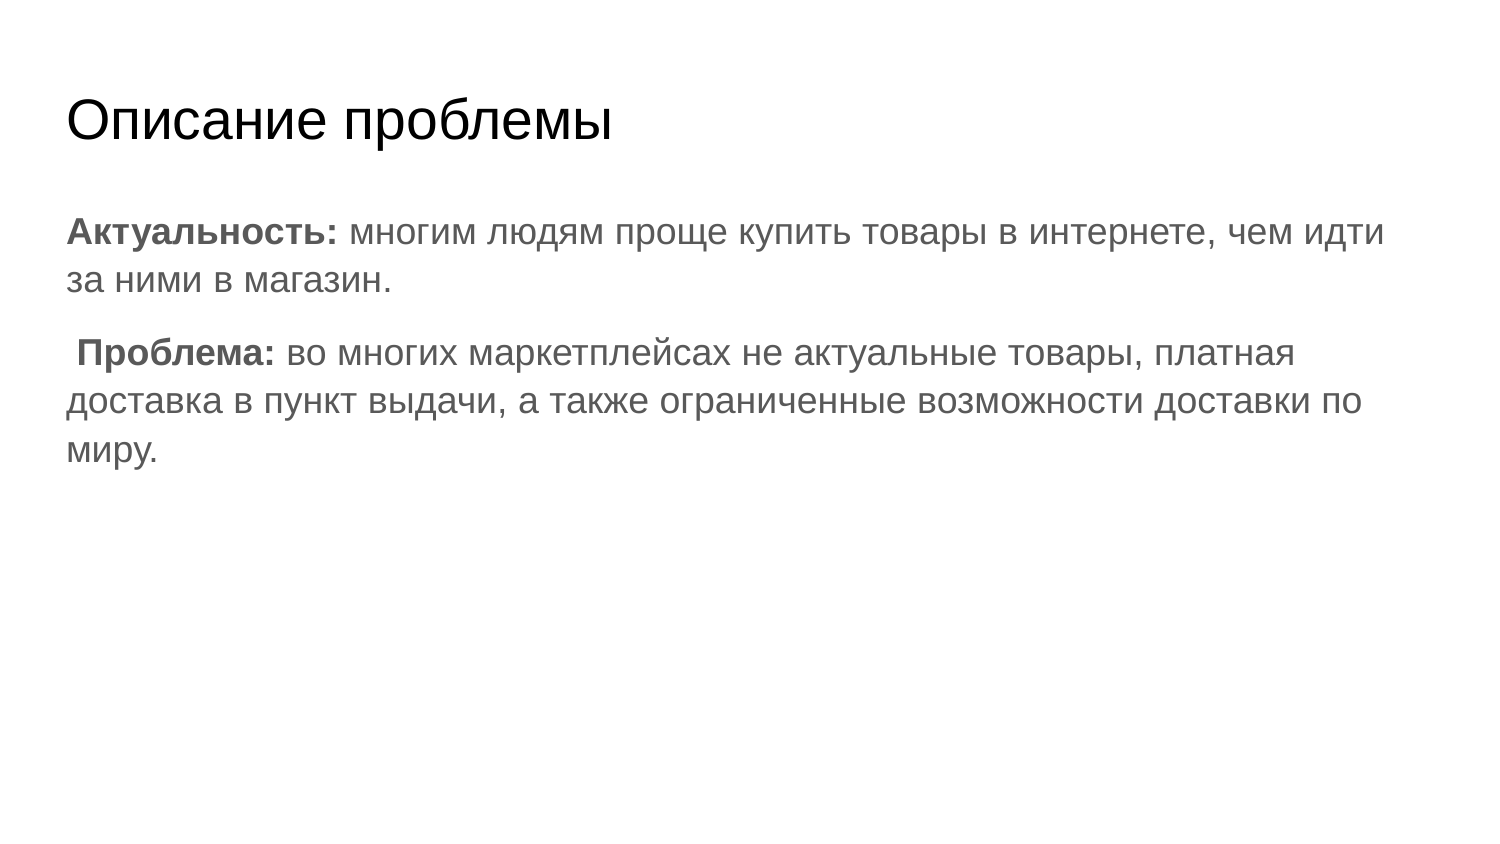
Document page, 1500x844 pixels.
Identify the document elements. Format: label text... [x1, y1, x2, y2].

list Актуальность: многим людям проще купить товары в интернете, чем идти за ними в магазин. Проблема: во многих маркетплейсах не актуальные товары, платная доставка в пункт выдачи, а также ограниченные возможности доставки по миру. [51, 189, 1449, 750]
title Описание проблемы [51, 72, 1449, 167]
